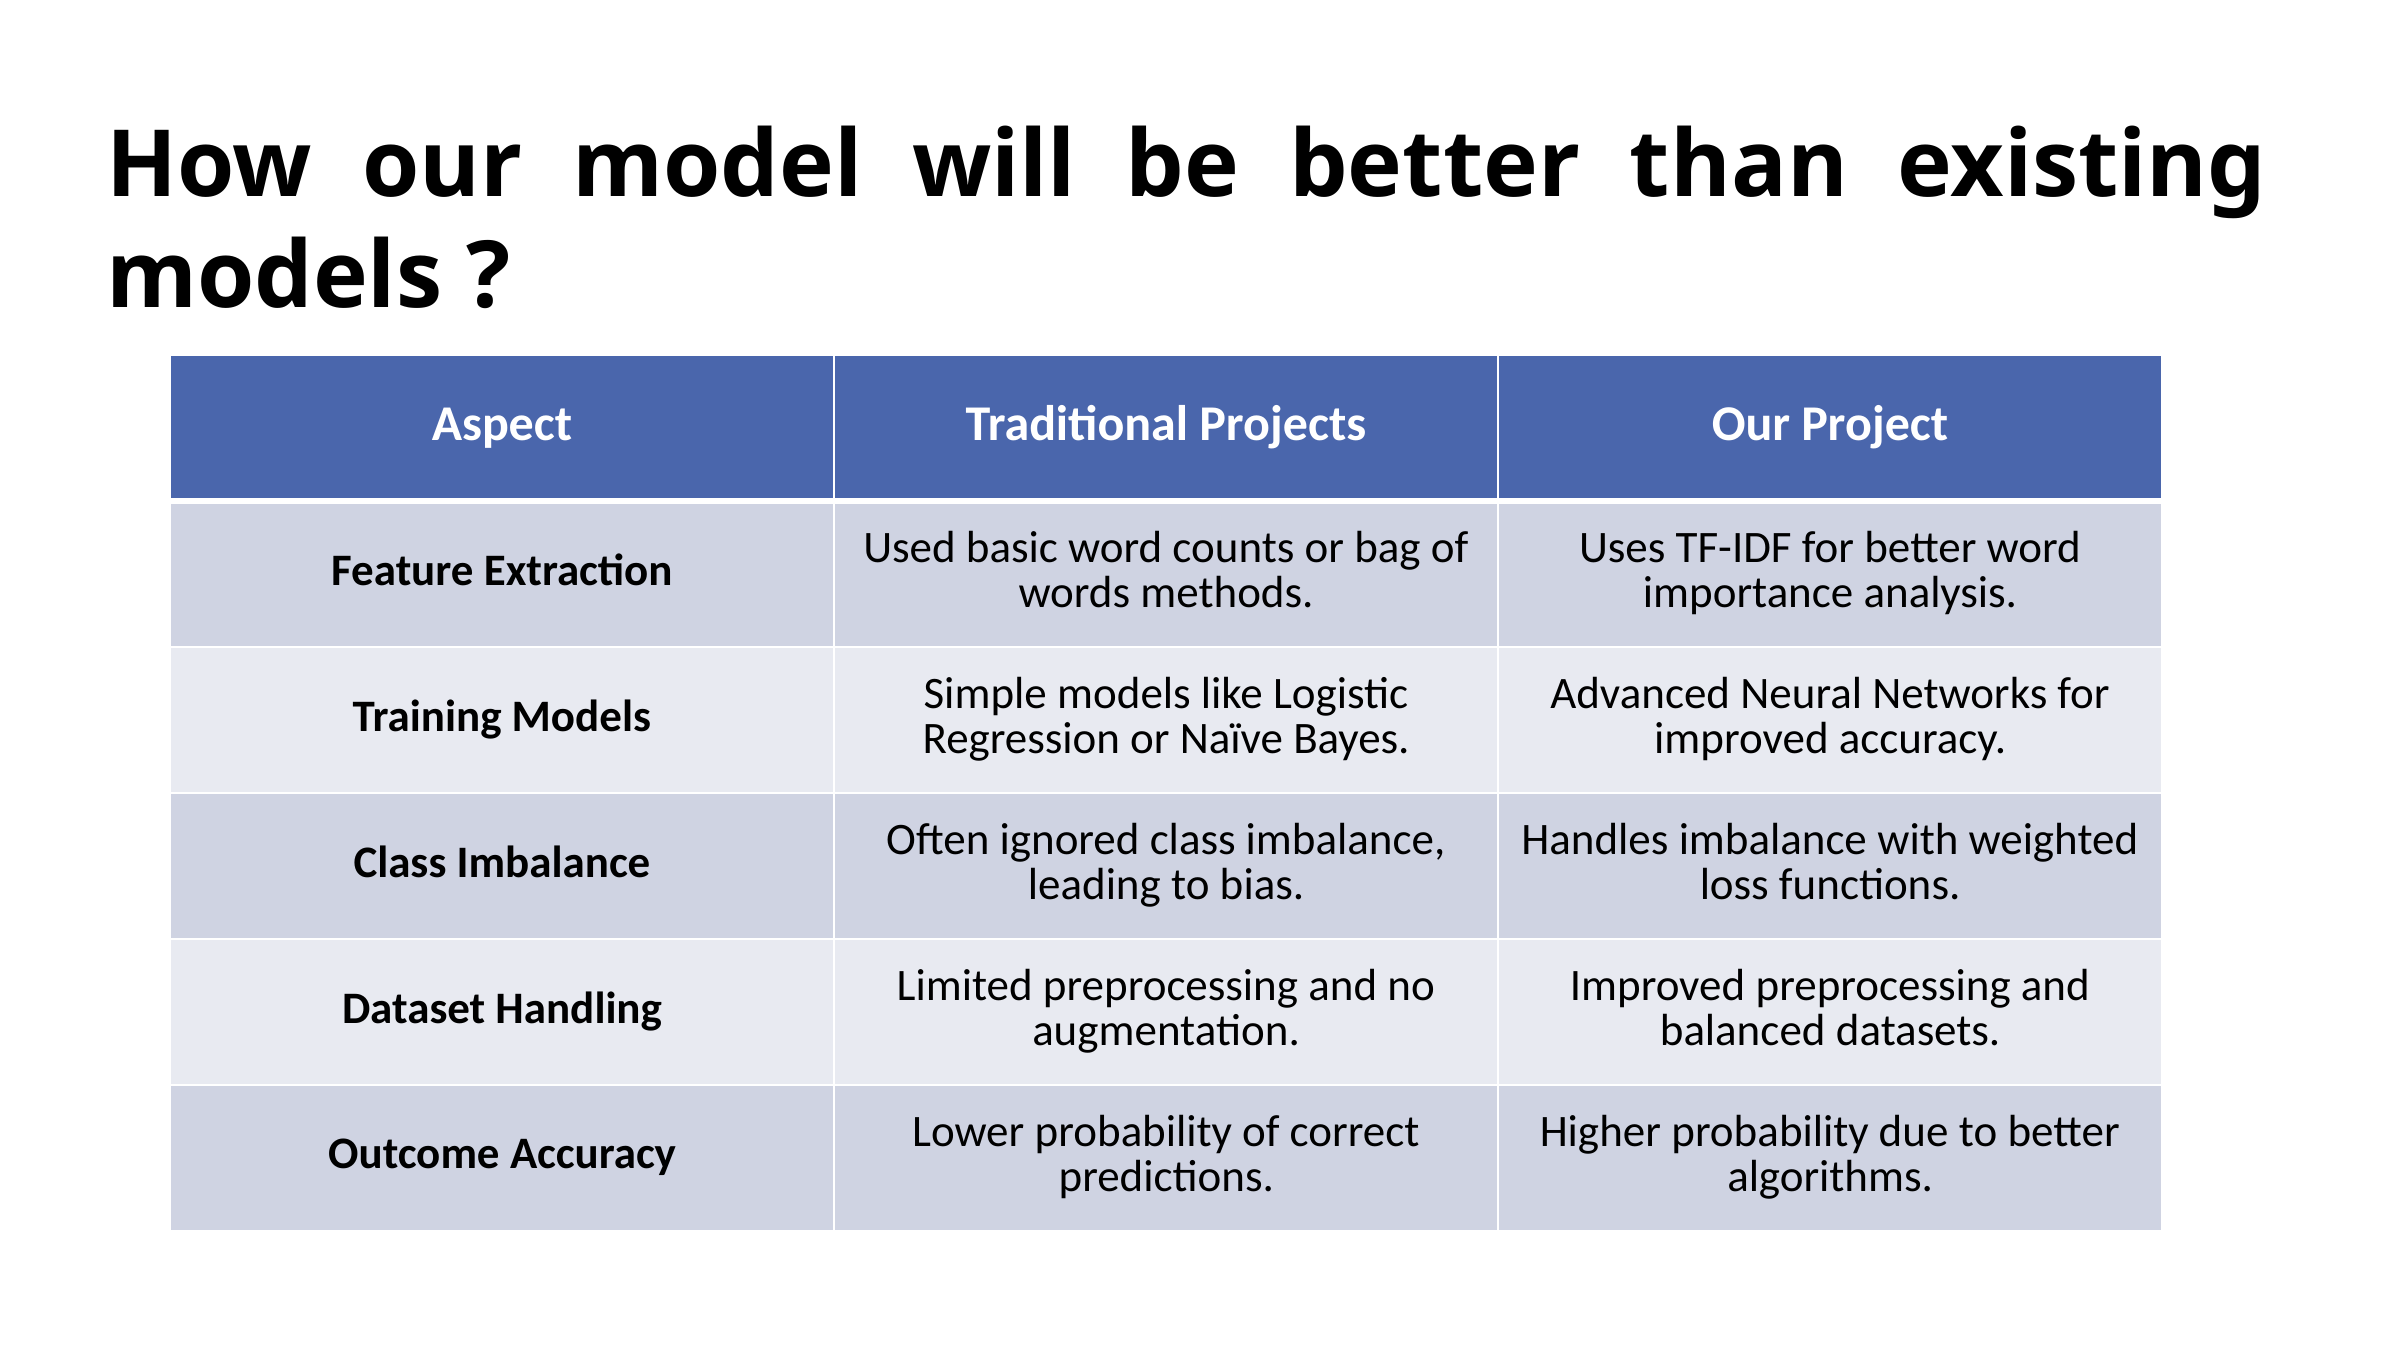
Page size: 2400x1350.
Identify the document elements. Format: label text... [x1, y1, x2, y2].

table_cell Uses TF-IDF for better word importance analysis. [1499, 504, 2161, 646]
table_cell Class Imbalance [171, 794, 833, 938]
table_cell Limited preprocessing and no augmentation. [835, 940, 1497, 1084]
table_cell Simple models like Logistic Regression or Naïve Bayes. [835, 648, 1497, 792]
table_cell Handles imbalance with weighted loss functions. [1499, 794, 2161, 938]
text_box How our model will be better than existing models ? [91, 96, 2283, 334]
table_cell Lower probability of correct predictions. [835, 1086, 1497, 1230]
table_cell Used basic word counts or bag of words methods. [835, 504, 1497, 646]
table_cell Feature Extraction [171, 504, 833, 646]
table_cell Improved preprocessing and balanced datasets. [1499, 940, 2161, 1084]
table_cell Advanced Neural Networks for improved accuracy. [1499, 648, 2161, 792]
table_cell Higher probability due to better algorithms. [1499, 1086, 2161, 1230]
table_cell Dataset Handling [171, 940, 833, 1084]
table_header Traditional Projects [835, 356, 1497, 498]
table_cell Outcome Accuracy [171, 1086, 833, 1230]
table_cell Often ignored class imbalance, leading to bias. [835, 794, 1497, 938]
table_cell Training Models [171, 648, 833, 792]
table_header Aspect [171, 356, 833, 498]
table_header Our Project [1499, 356, 2161, 498]
